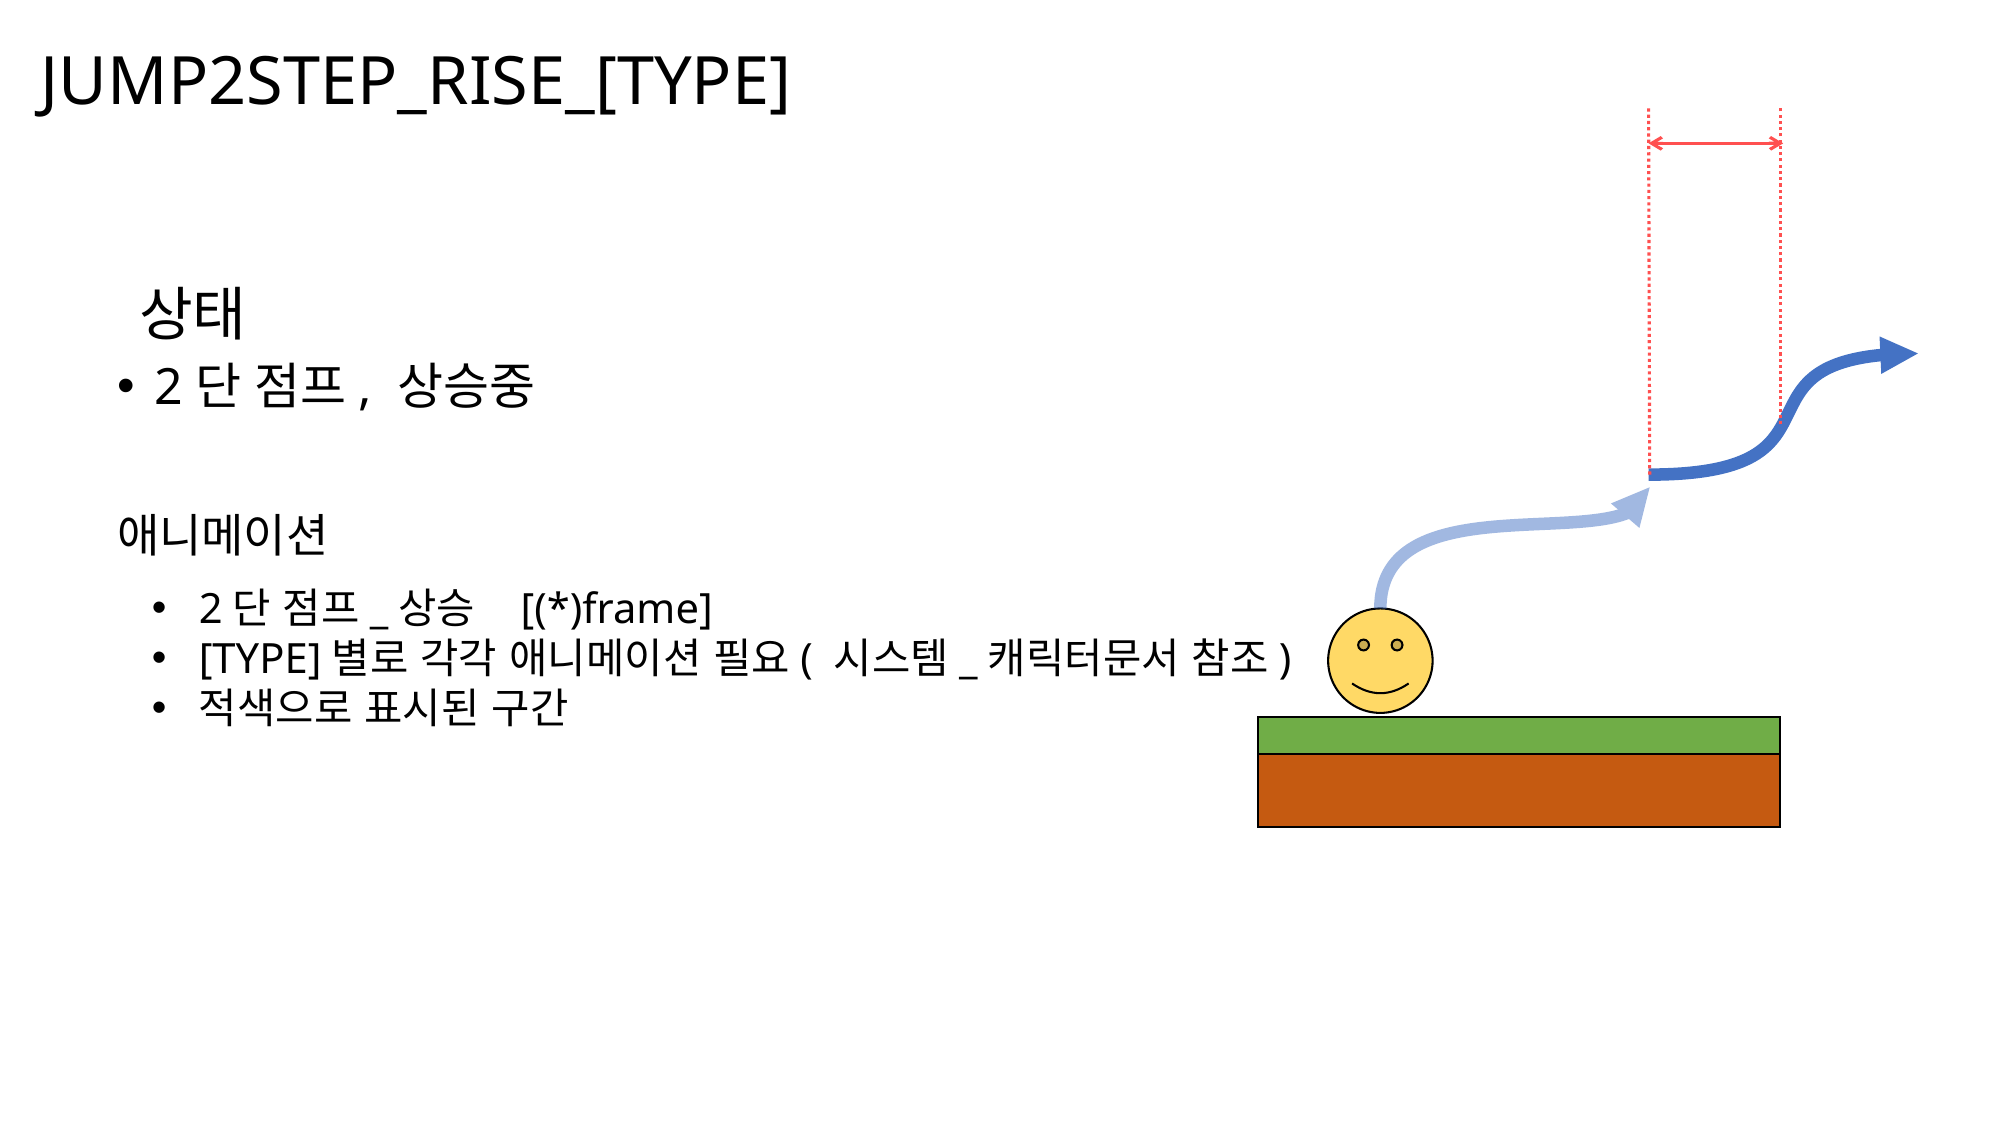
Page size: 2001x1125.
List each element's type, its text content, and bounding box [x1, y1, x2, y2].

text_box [1722, 279, 1844, 549]
text_box 애니메이션 [102, 505, 407, 571]
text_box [1454, 413, 1576, 683]
text_box [1327, 607, 1434, 714]
text_box 2단 점프_상승 [(*)frame] [TYPE]별로 각각 애니메이션 필요( 시스템_캐릭터문서 참조) 적색으로 표시된 구간 [137, 574, 1326, 740]
text_box 2단 점프, 상승중 [102, 353, 922, 436]
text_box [1258, 717, 1780, 827]
title JUMP2STEP_RISE_[TYPE] [25, 22, 1751, 144]
text_box 상태 [124, 277, 285, 359]
